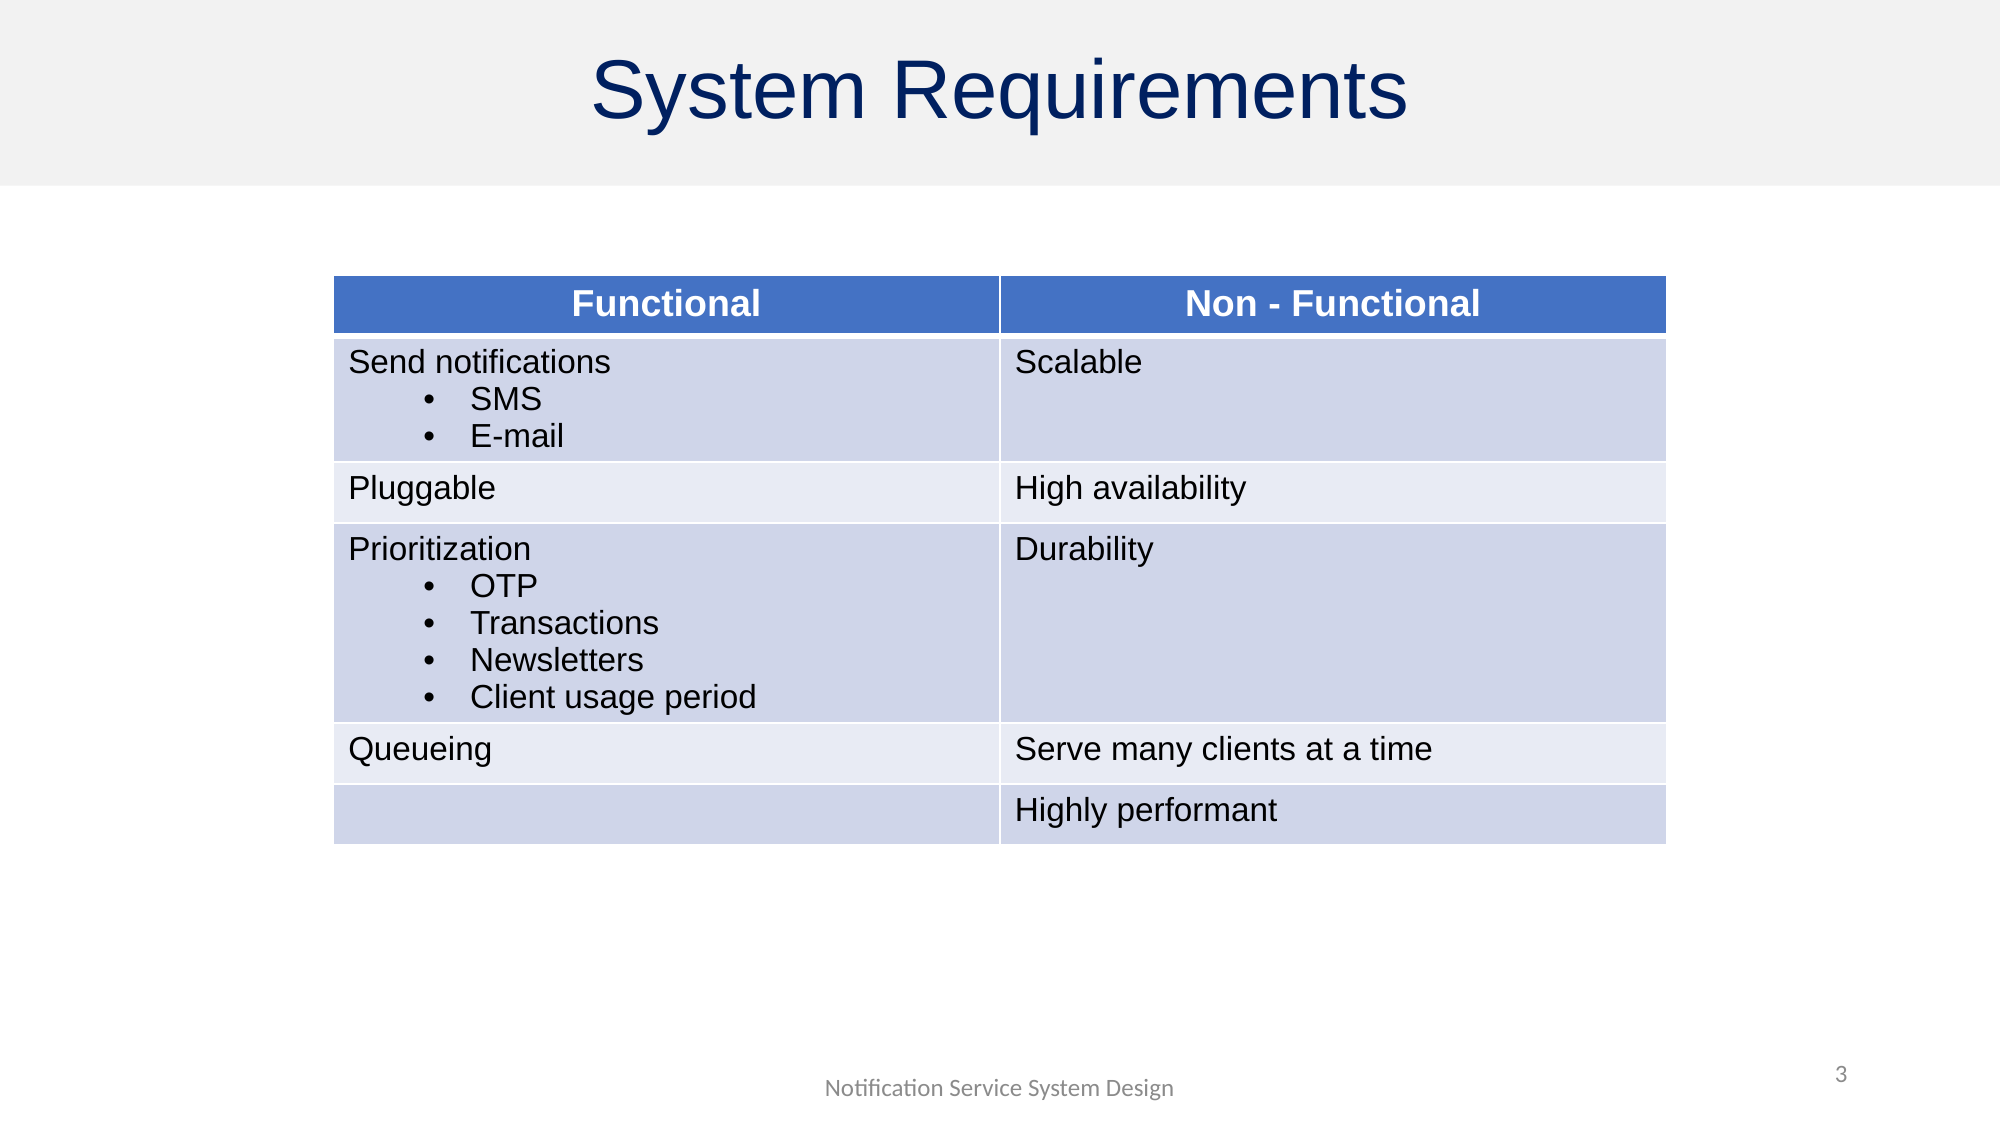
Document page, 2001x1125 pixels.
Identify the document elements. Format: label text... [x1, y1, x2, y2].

table_cell Queueing [334, 724, 999, 783]
table_cell High availability [1001, 463, 1666, 522]
table_cell [334, 785, 999, 844]
table_cell Send notifications SMS E-mail [334, 339, 999, 461]
slide_number 3 [1412, 1042, 1863, 1103]
table_cell Prioritization OTP Transactions Newsletters Client usage period [334, 524, 999, 722]
table_header Functional [334, 276, 999, 333]
table_header Non - Functional [1001, 276, 1666, 333]
table_cell Pluggable [334, 463, 999, 522]
title System Requirements [0, 0, 2000, 186]
footer Notification Service System Design [662, 1056, 1338, 1117]
table_cell Serve many clients at a time [1001, 724, 1666, 783]
table_cell Scalable [1001, 339, 1666, 461]
table_cell Durability [1001, 524, 1666, 722]
table_cell Highly performant [1001, 785, 1666, 844]
